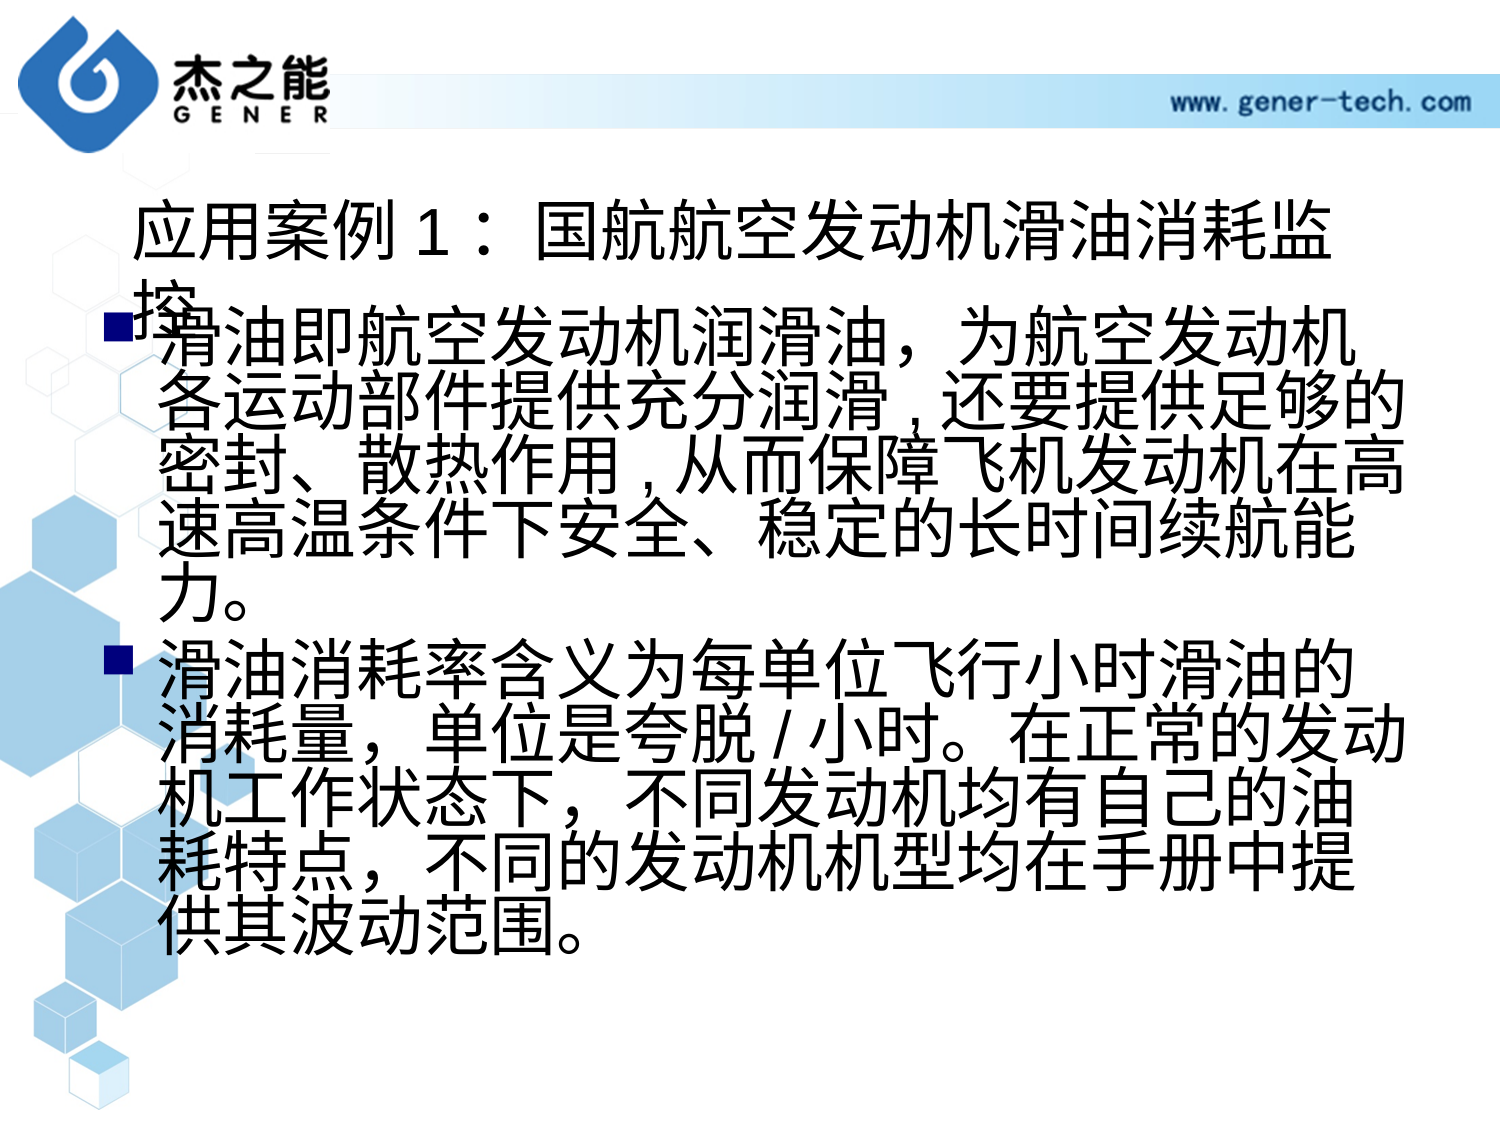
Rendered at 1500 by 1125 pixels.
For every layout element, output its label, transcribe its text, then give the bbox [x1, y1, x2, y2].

text_box 滑油即航空发动机润滑油，为航空发动机各运动部件提供充分润滑,还要提供足够的密封、散热作用,从而保障飞机发动机在高速高温条件下安全、稳定的长时间续航能力。 滑油消耗率含义为每单位飞行小时滑油的消耗量，单位是夸脱/小时。在正常的发动机工作状态下，不同发动机均有自己的油耗特点，不同的发动机机型均在手册中提供其波动范围。 [85, 302, 1436, 1003]
picture [0, 15, 1500, 1110]
text_box 应用案例1：国航航空发动机滑油消耗监控 [116, 181, 1404, 302]
